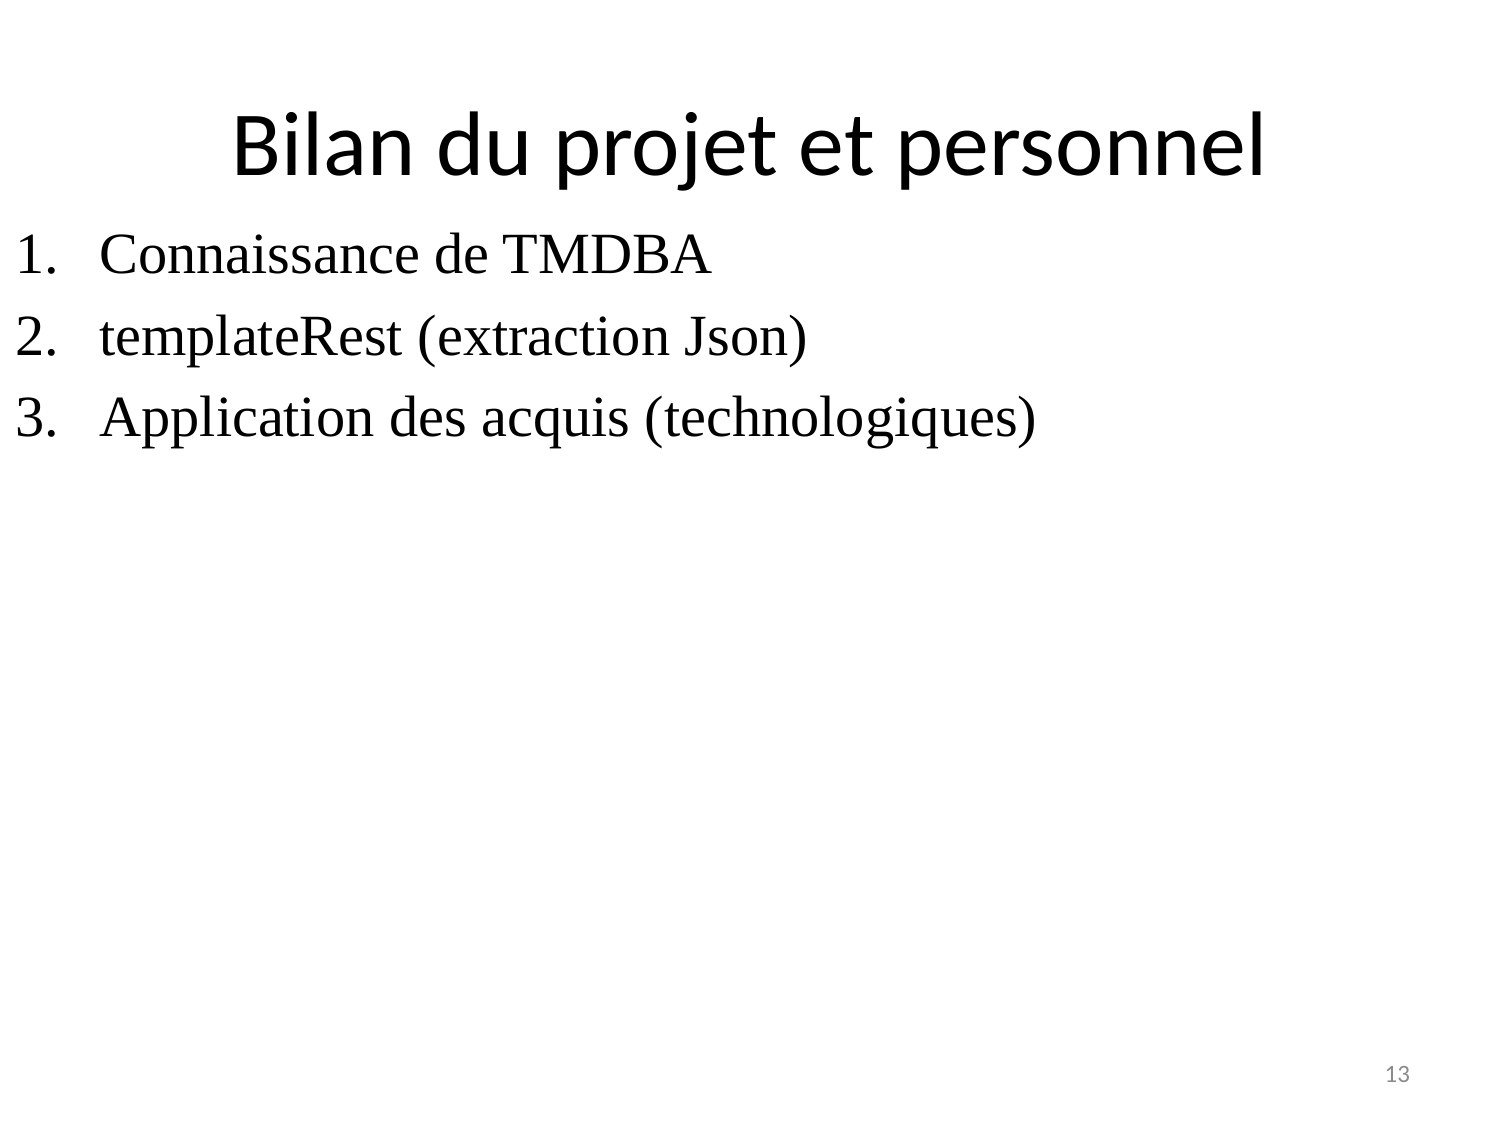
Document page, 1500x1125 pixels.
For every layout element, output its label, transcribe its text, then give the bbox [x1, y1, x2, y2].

list Connaissance de TMDBA templateRest (extraction Json) Application des acquis (technologiques) [0, 208, 1350, 1047]
title Bilan du projet et personnel [75, 45, 1425, 233]
slide_number 13 [1074, 1042, 1425, 1103]
